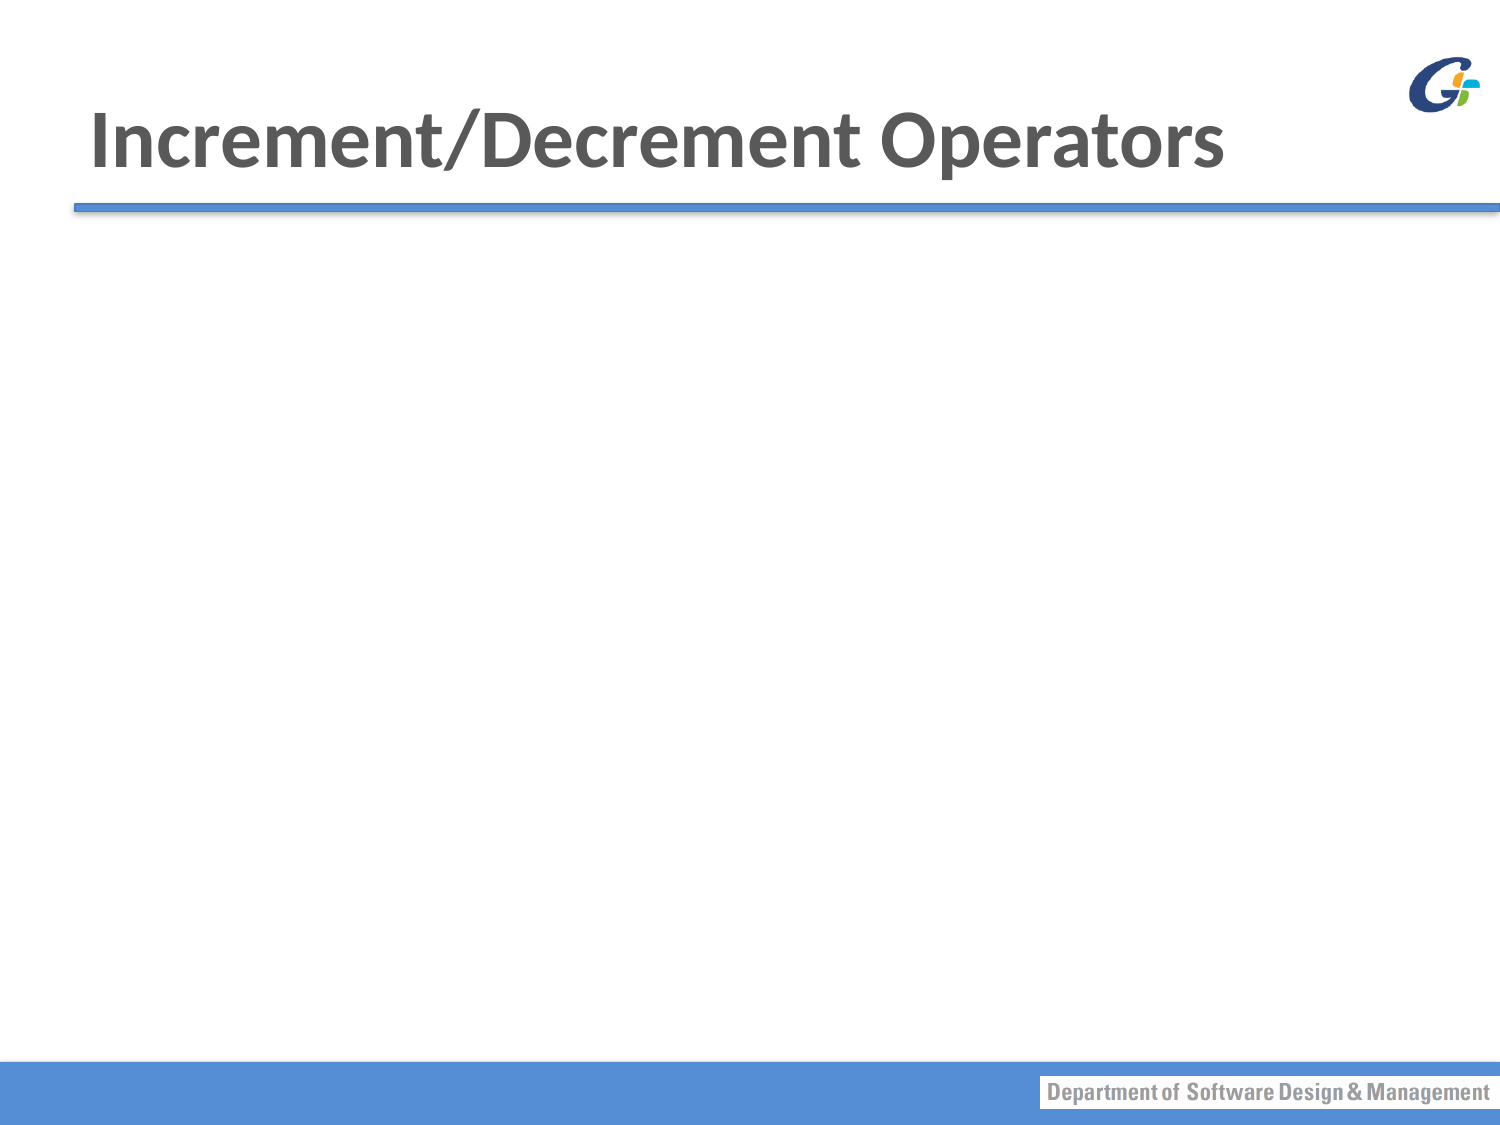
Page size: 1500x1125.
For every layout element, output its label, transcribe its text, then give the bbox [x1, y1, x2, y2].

title Increment/Decrement Operators [75, 76, 1425, 225]
picture [1040, 1076, 1500, 1109]
picture [1401, 50, 1482, 115]
